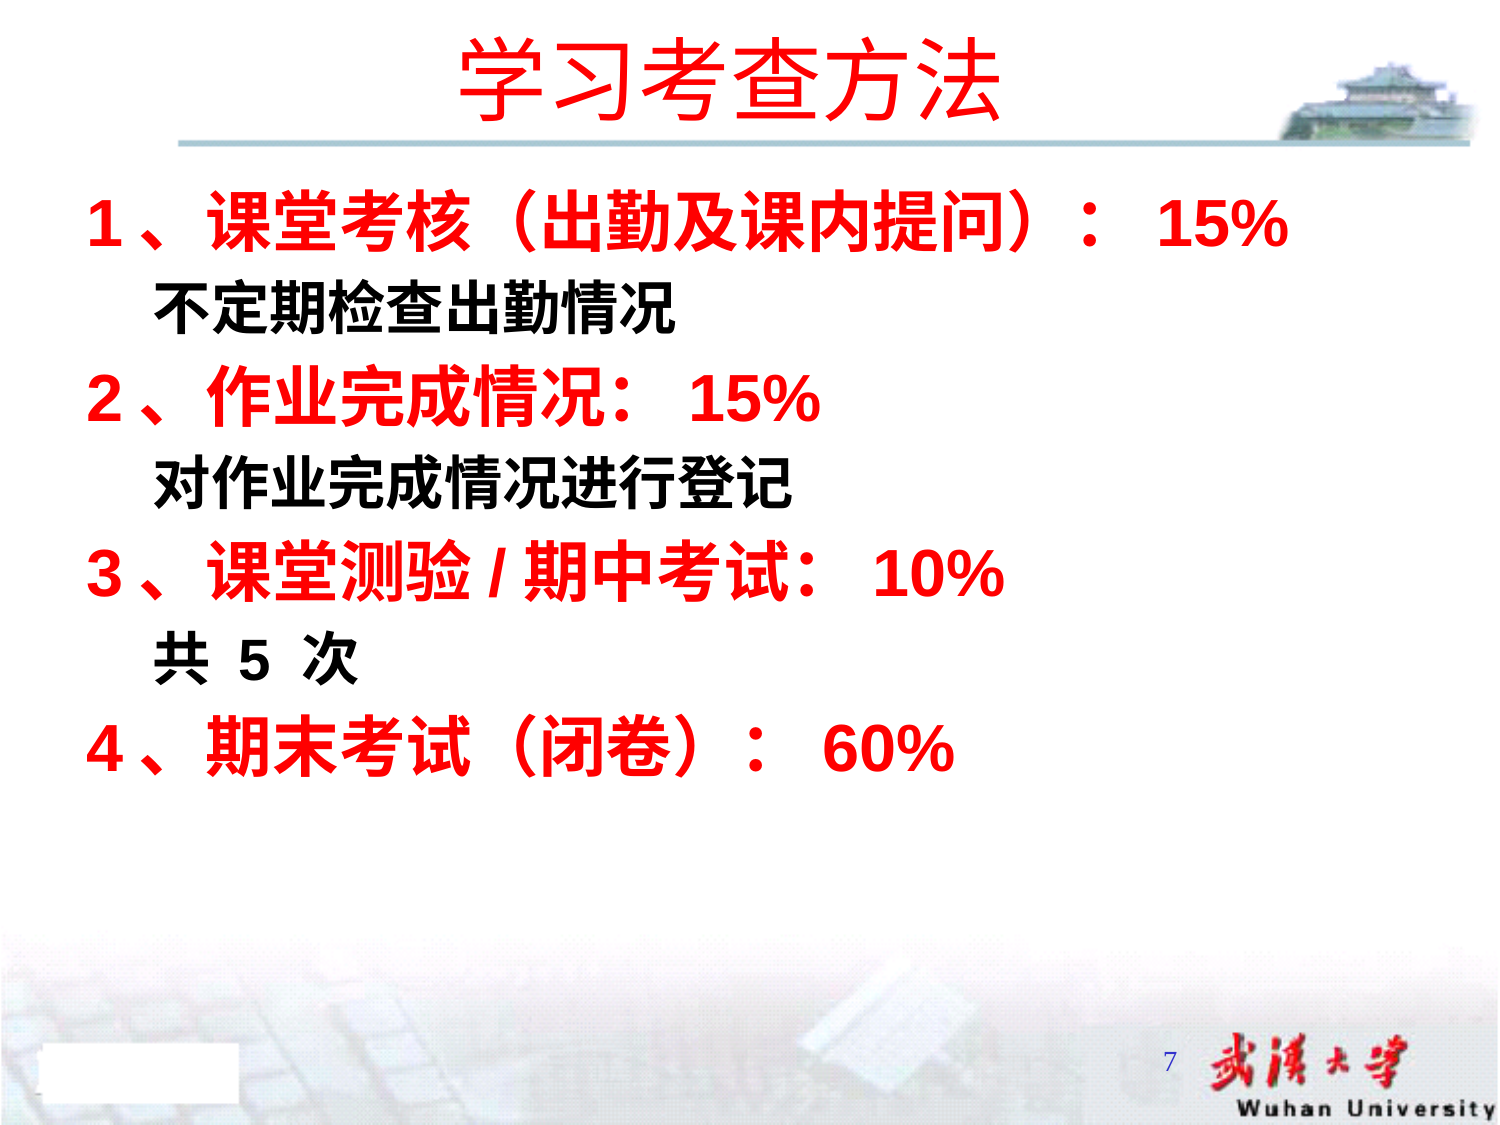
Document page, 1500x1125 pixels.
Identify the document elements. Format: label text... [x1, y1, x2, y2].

text_box 1、课堂考核（出勤及课内提问）：15% 不定期检查出勤情况 2、作业完成情况：15% 对作业完成情况进行登记 3、课堂测验/期中考试：10% 共 5 次 4、期末考试（闭卷）：60% [71, 172, 1500, 793]
picture [0, 0, 1500, 1125]
title 学习考查方法 [194, 0, 1267, 157]
slide_number 7 [879, 1034, 1193, 1111]
